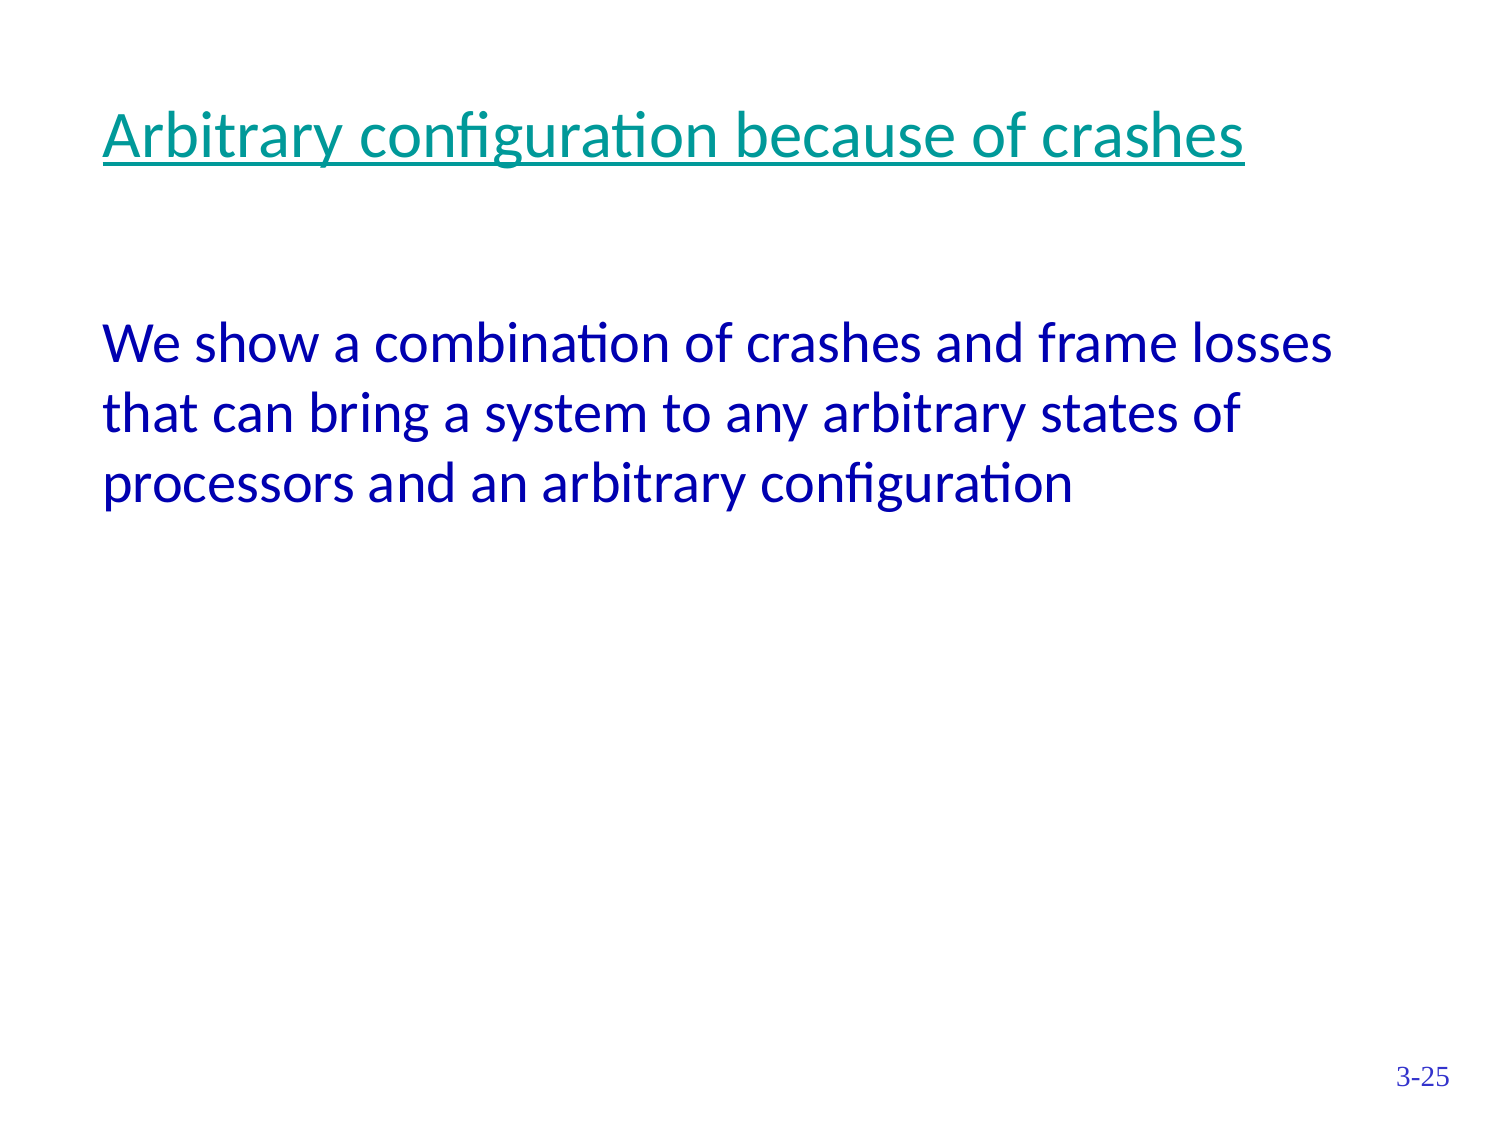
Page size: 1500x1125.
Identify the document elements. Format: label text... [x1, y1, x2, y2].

slide_number 3-25 [1362, 1050, 1466, 1125]
title Arbitrary configuration because of crashes [87, 37, 1363, 225]
list We show a combination of crashes and frame losses that can bring a system to any arbitrary states of processors and an arbitrary configuration [87, 296, 1412, 510]
